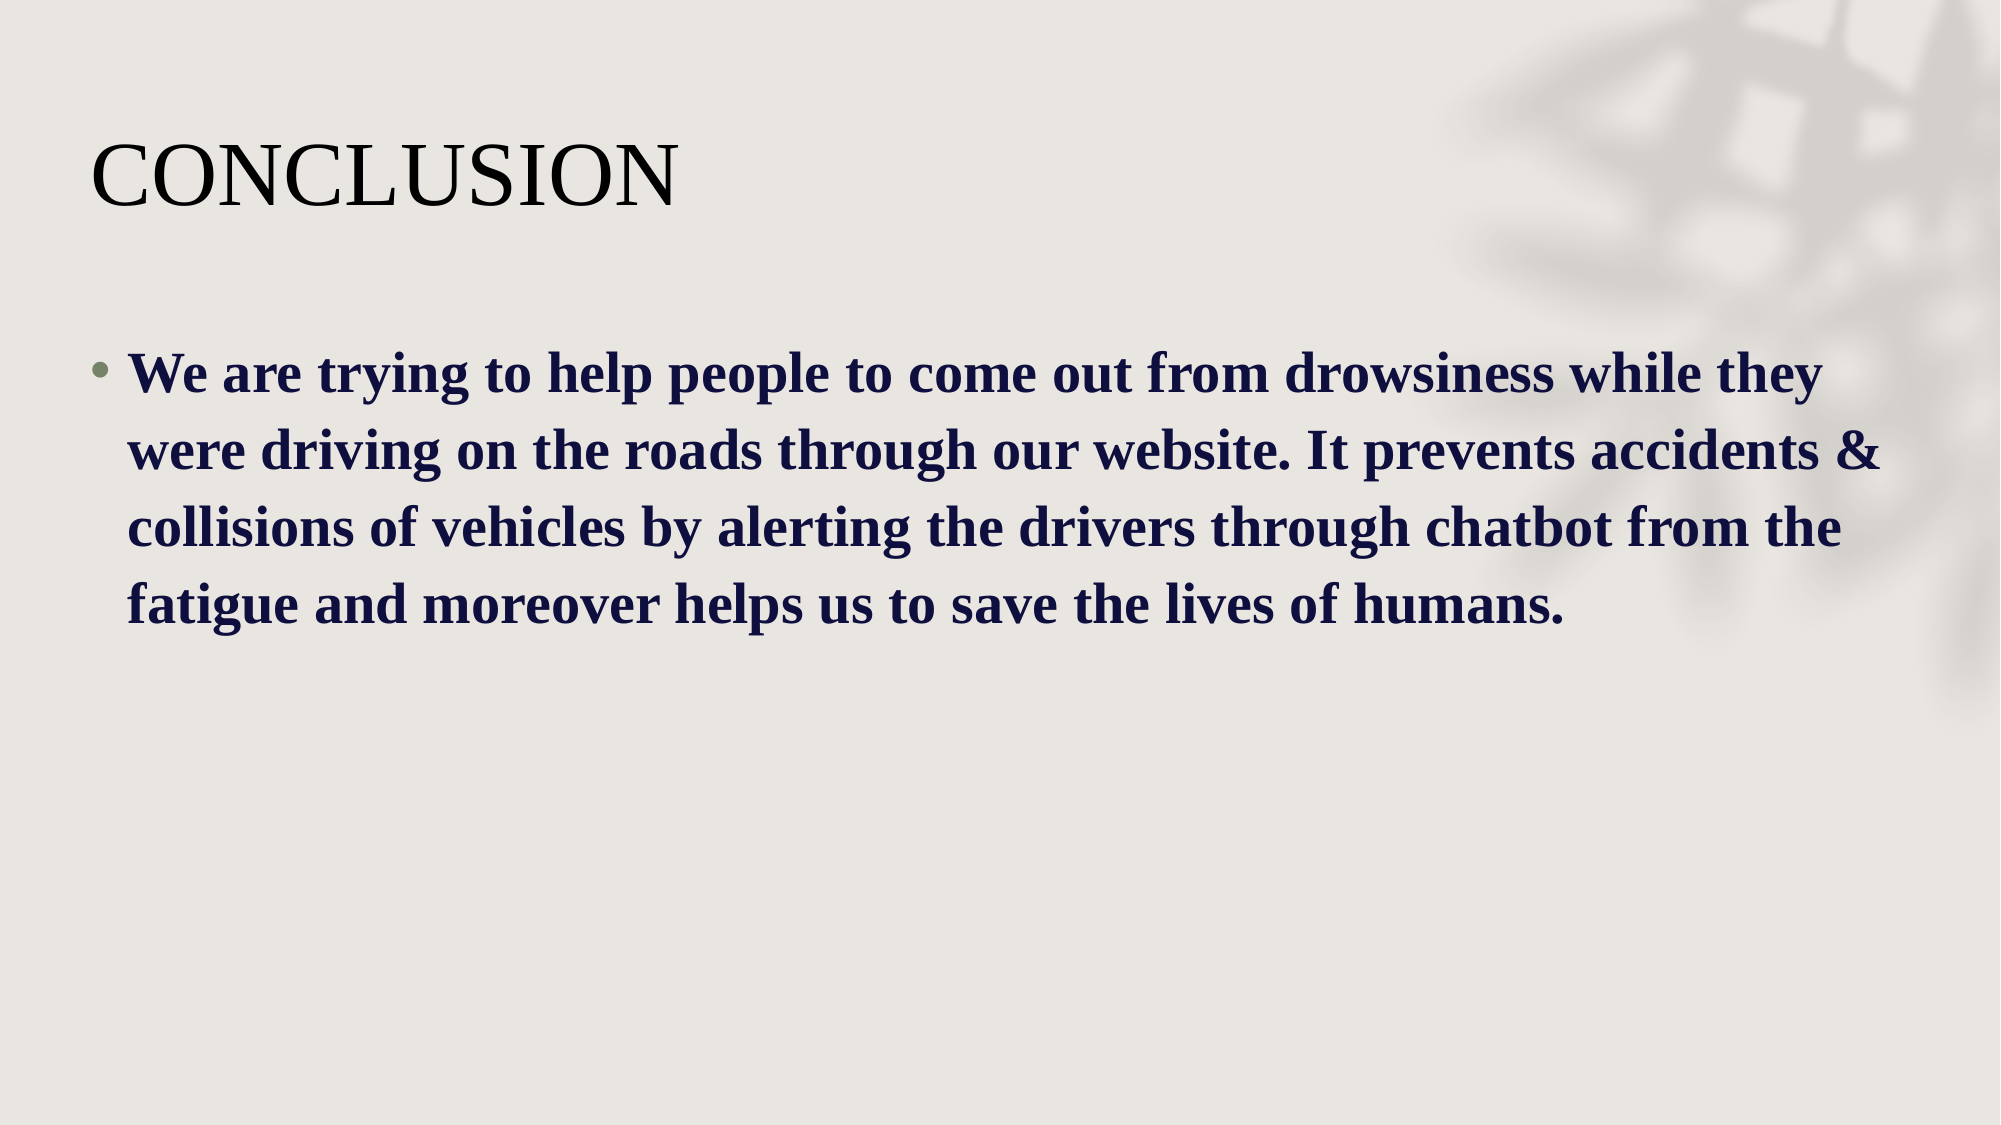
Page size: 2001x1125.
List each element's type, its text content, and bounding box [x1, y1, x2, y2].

title CONCLUSION [75, 60, 1863, 278]
list We are trying to help people to come out from drowsiness while they were driving on the roads through our website. It prevents accidents & collisions of vehicles by alerting the drivers through chatbot from the fatigue and moreover helps us to save the lives of humans. [75, 319, 1925, 1009]
